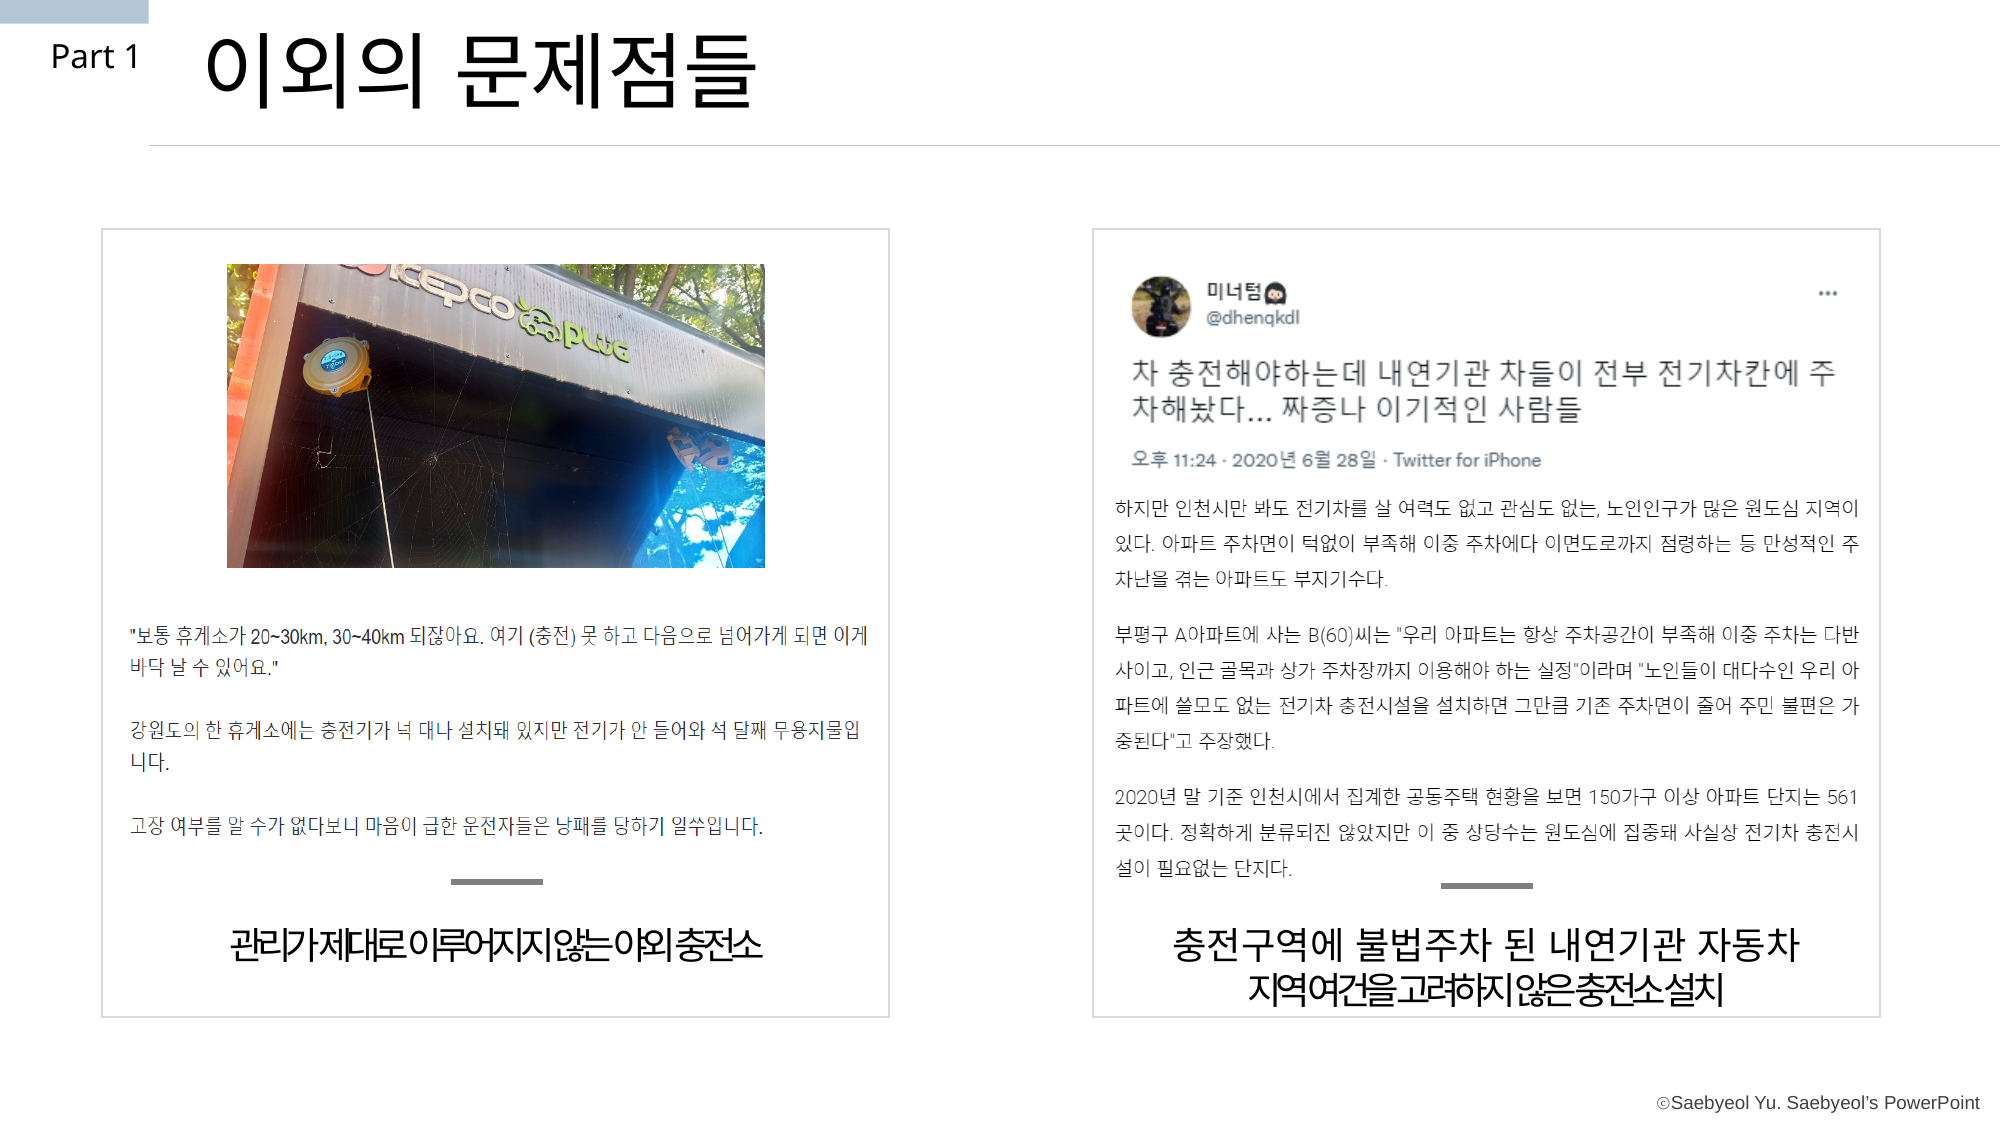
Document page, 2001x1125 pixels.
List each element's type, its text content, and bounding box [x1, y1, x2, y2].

text_box 관리가 제대로 이루어지지 않는 야외 충전소 [214, 914, 780, 974]
text_box 충전구역에 불법주차 된 내연기관 자동차 지역 여건을 고려하지 않은 충전소 설치 [1157, 914, 1816, 1019]
text_box [1092, 228, 1881, 1018]
picture [121, 624, 873, 860]
text_box 이외의 문제점들 [187, 11, 776, 127]
text_box [101, 228, 890, 1018]
picture [1108, 274, 1866, 882]
picture [226, 264, 765, 568]
text_box [0, 0, 150, 25]
text_box Part 1 [35, 28, 158, 83]
